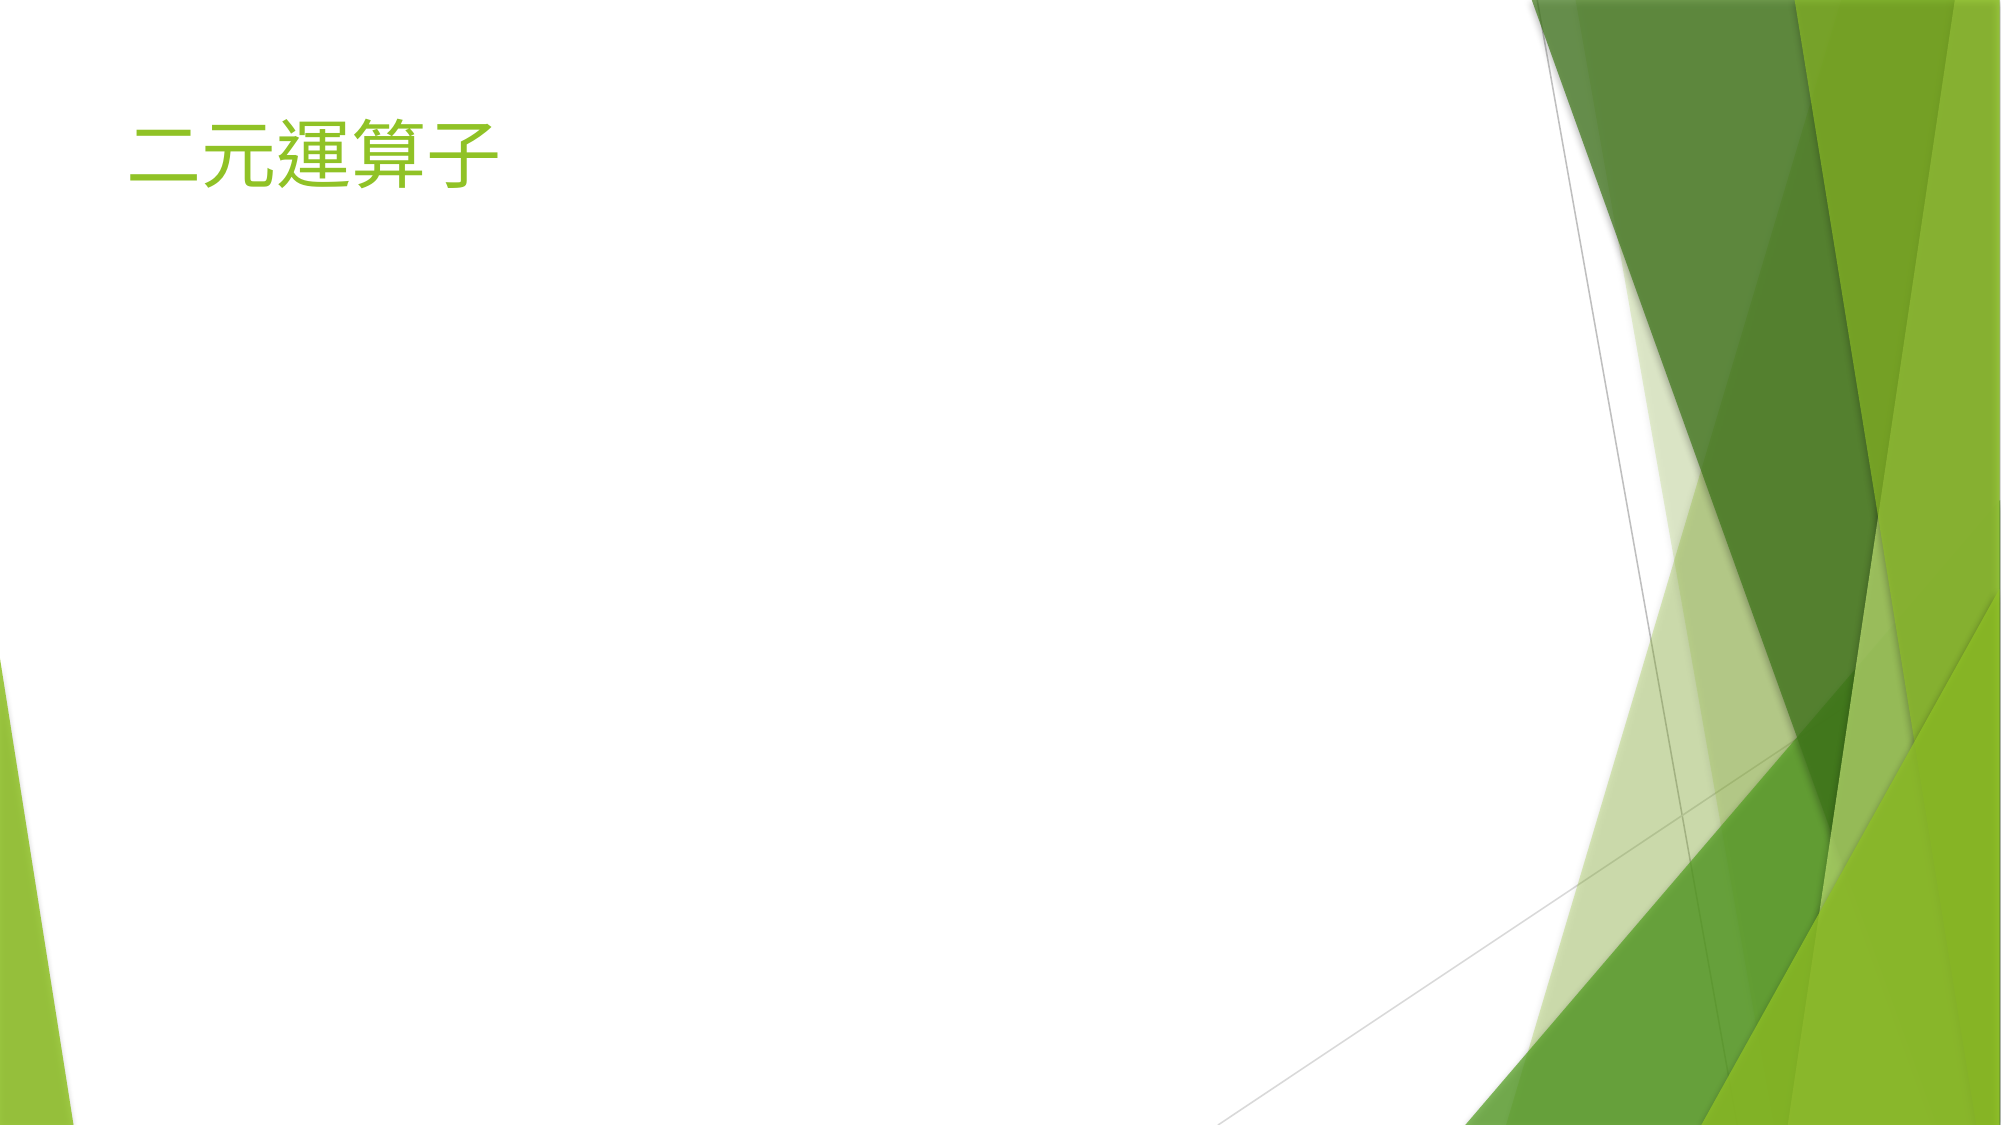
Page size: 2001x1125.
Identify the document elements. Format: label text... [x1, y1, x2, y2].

title 二元運算子 [111, 99, 1522, 317]
